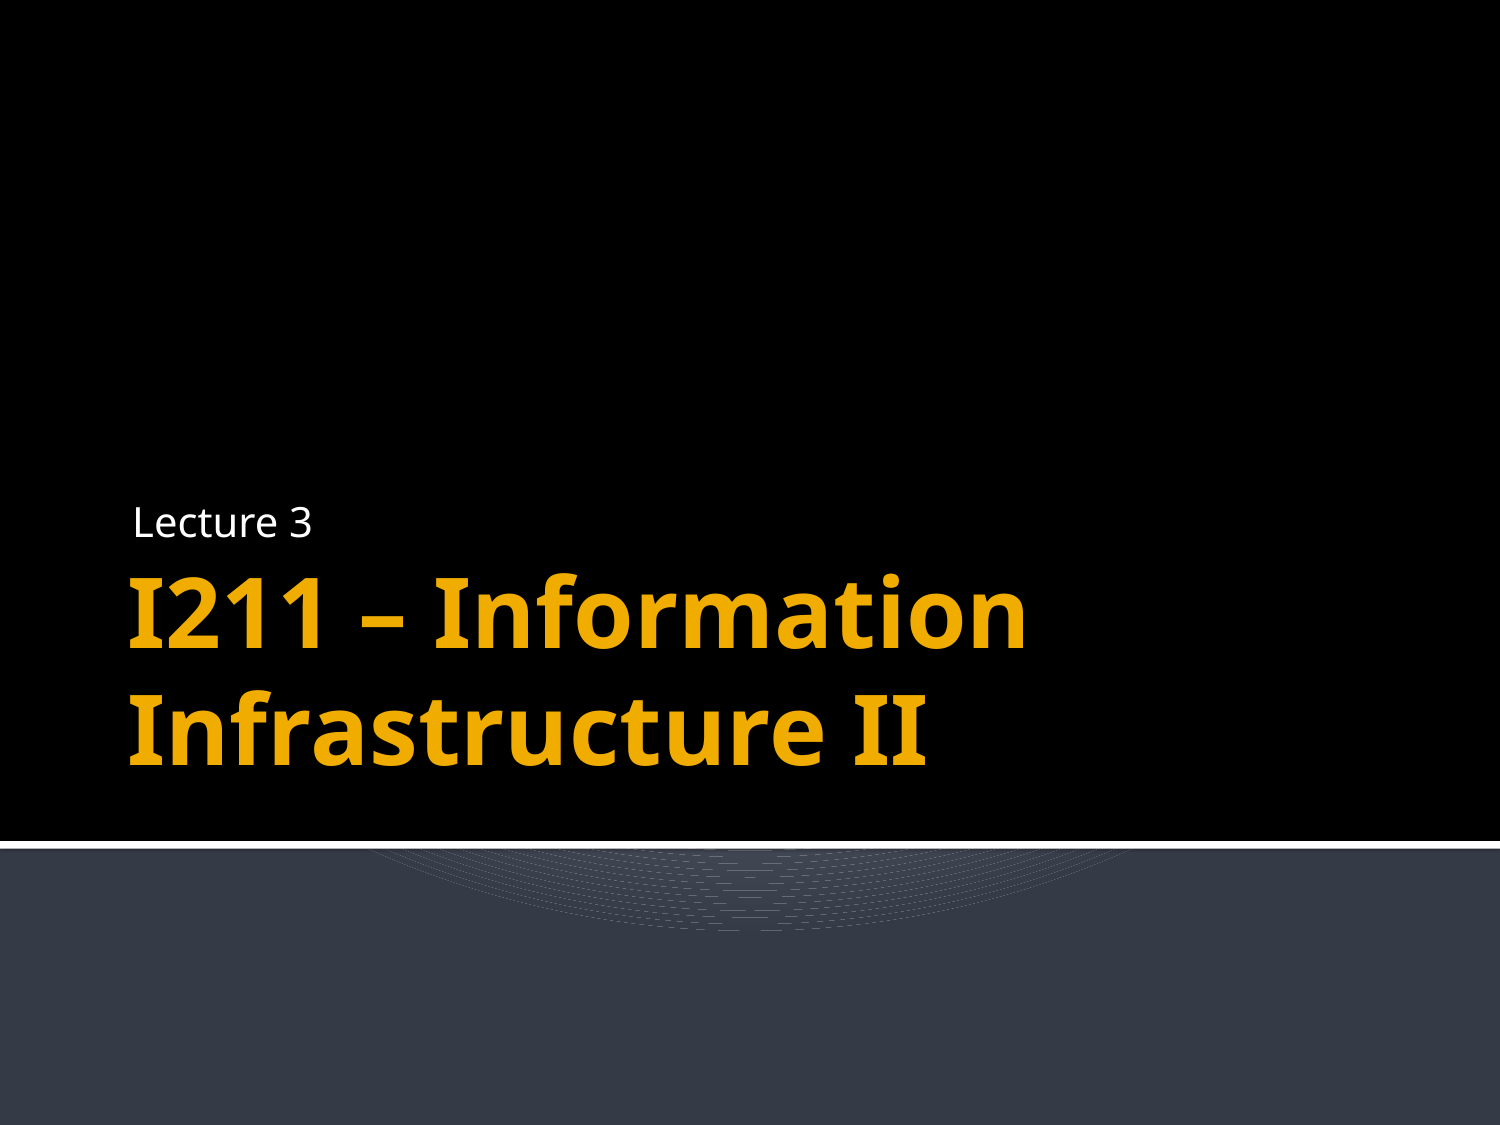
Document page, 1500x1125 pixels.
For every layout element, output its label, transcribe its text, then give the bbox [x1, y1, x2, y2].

title I211 – Information Infrastructure II [112, 550, 1438, 825]
subtitle Lecture 3 [112, 299, 1438, 546]
